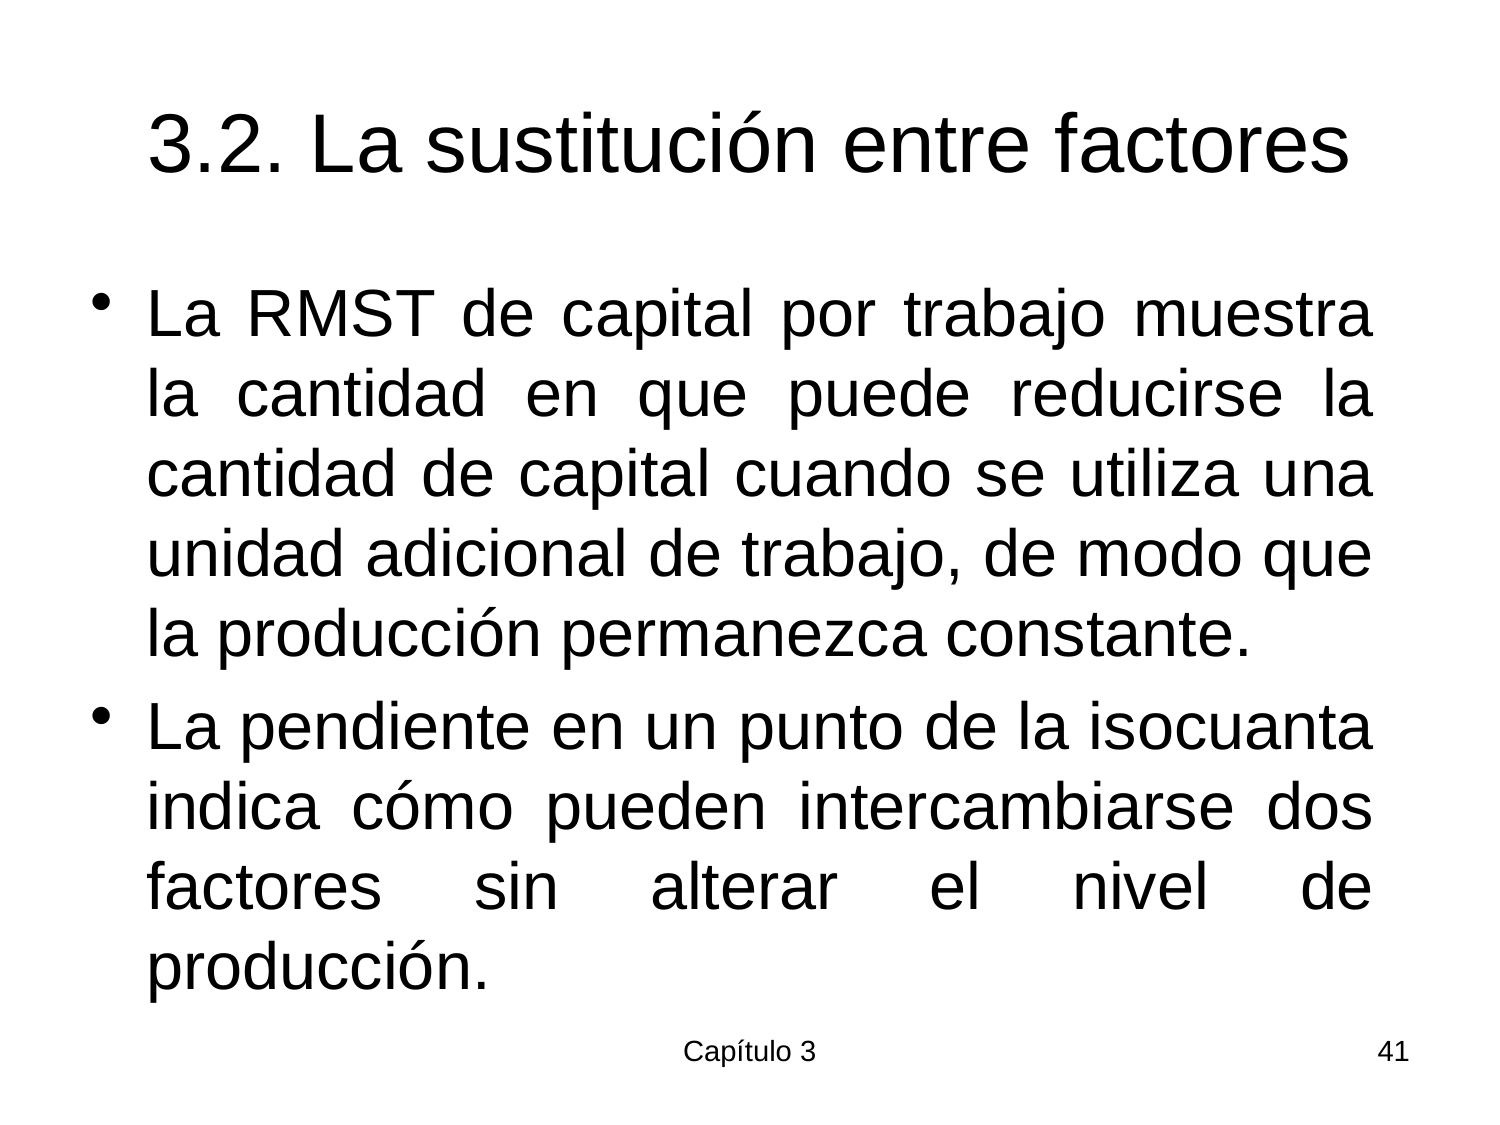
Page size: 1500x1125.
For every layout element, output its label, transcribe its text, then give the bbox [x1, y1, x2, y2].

footer Capítulo 3 [512, 1024, 988, 1103]
slide_number 41 [1074, 1024, 1426, 1103]
title 3.2. La sustitución entre factores [74, 44, 1426, 233]
list La RMST de capital por trabajo muestra la cantidad en que puede reducirse la cantidad de capital cuando se utiliza una unidad adicional de trabajo, de modo que la producción permanezca constante. La pendiente en un punto de la isocuanta indica cómo pueden intercambiarse dos factores sin alterar el nivel de producción. [74, 262, 1391, 1006]
